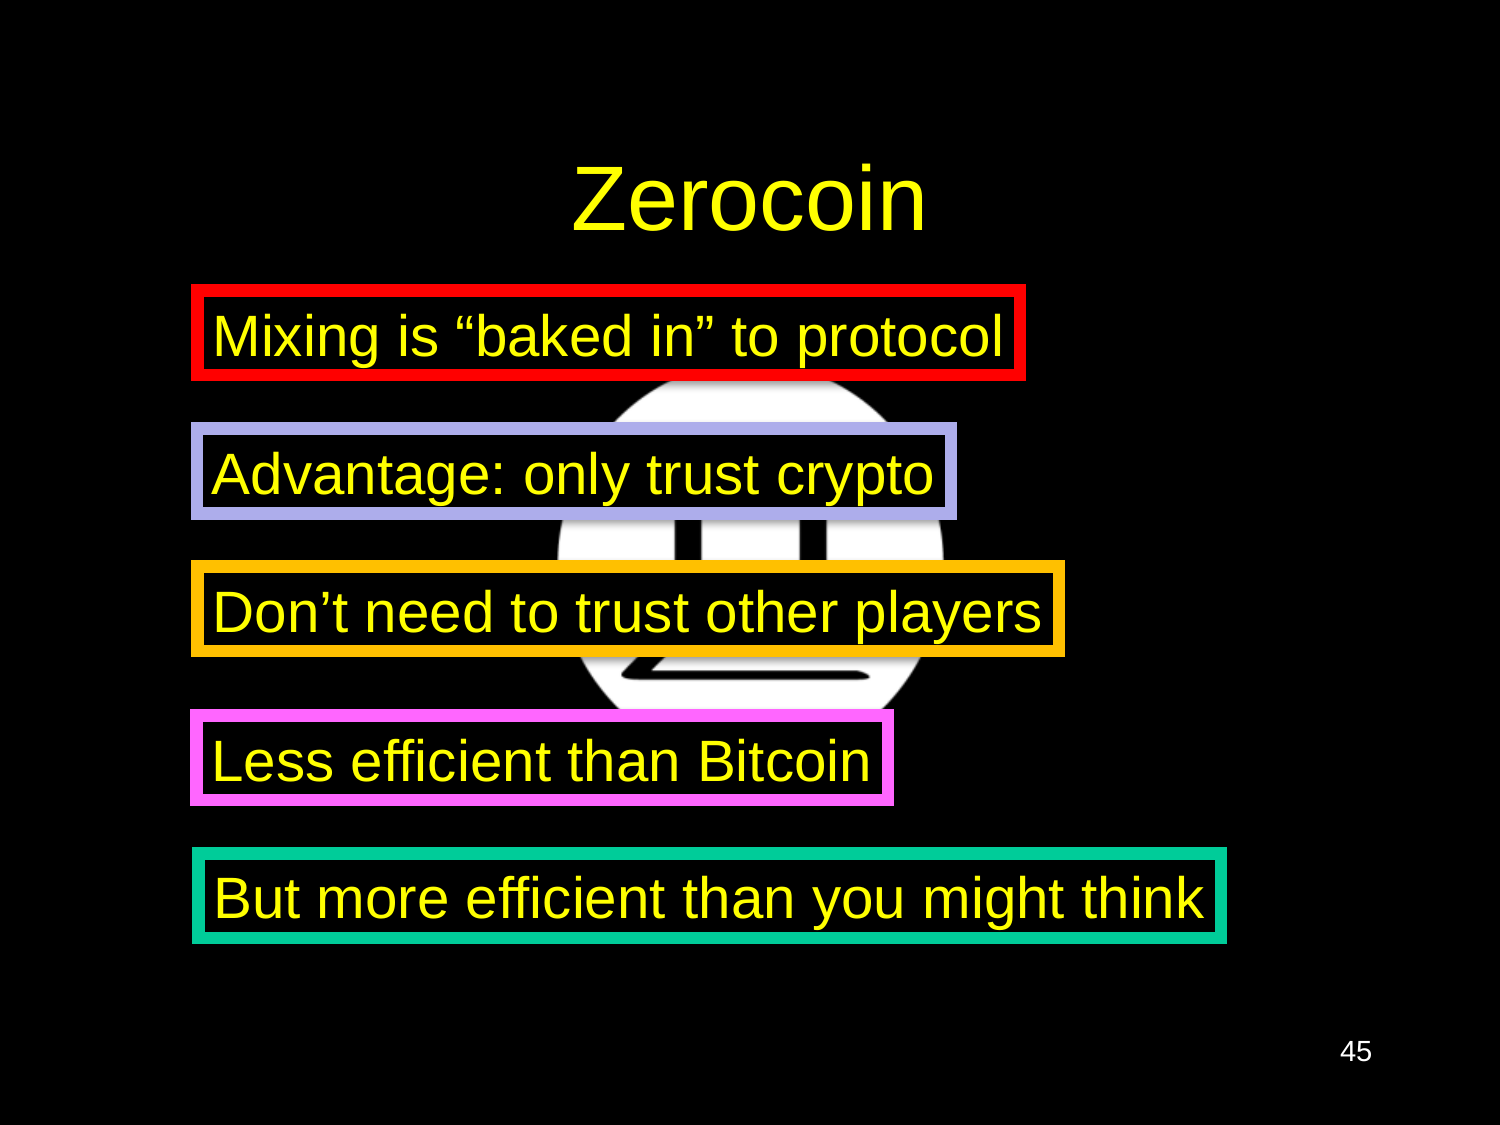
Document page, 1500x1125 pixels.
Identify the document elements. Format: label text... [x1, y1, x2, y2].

text_box Less efficient than Bitcoin [196, 715, 889, 801]
text_box Advantage: only trust crypto [197, 428, 525, 514]
text_box But more efficient than you might think [198, 853, 1221, 938]
text_box Mixing is “baked in” to protocol [197, 290, 1021, 376]
picture [530, 343, 969, 782]
slide_number 45 [1074, 1024, 1388, 1101]
text_box Don’t need to trust other players [973, 566, 1060, 652]
title Zerocoin [112, 99, 1388, 288]
text_box Don’t need to trust other players [197, 566, 525, 652]
